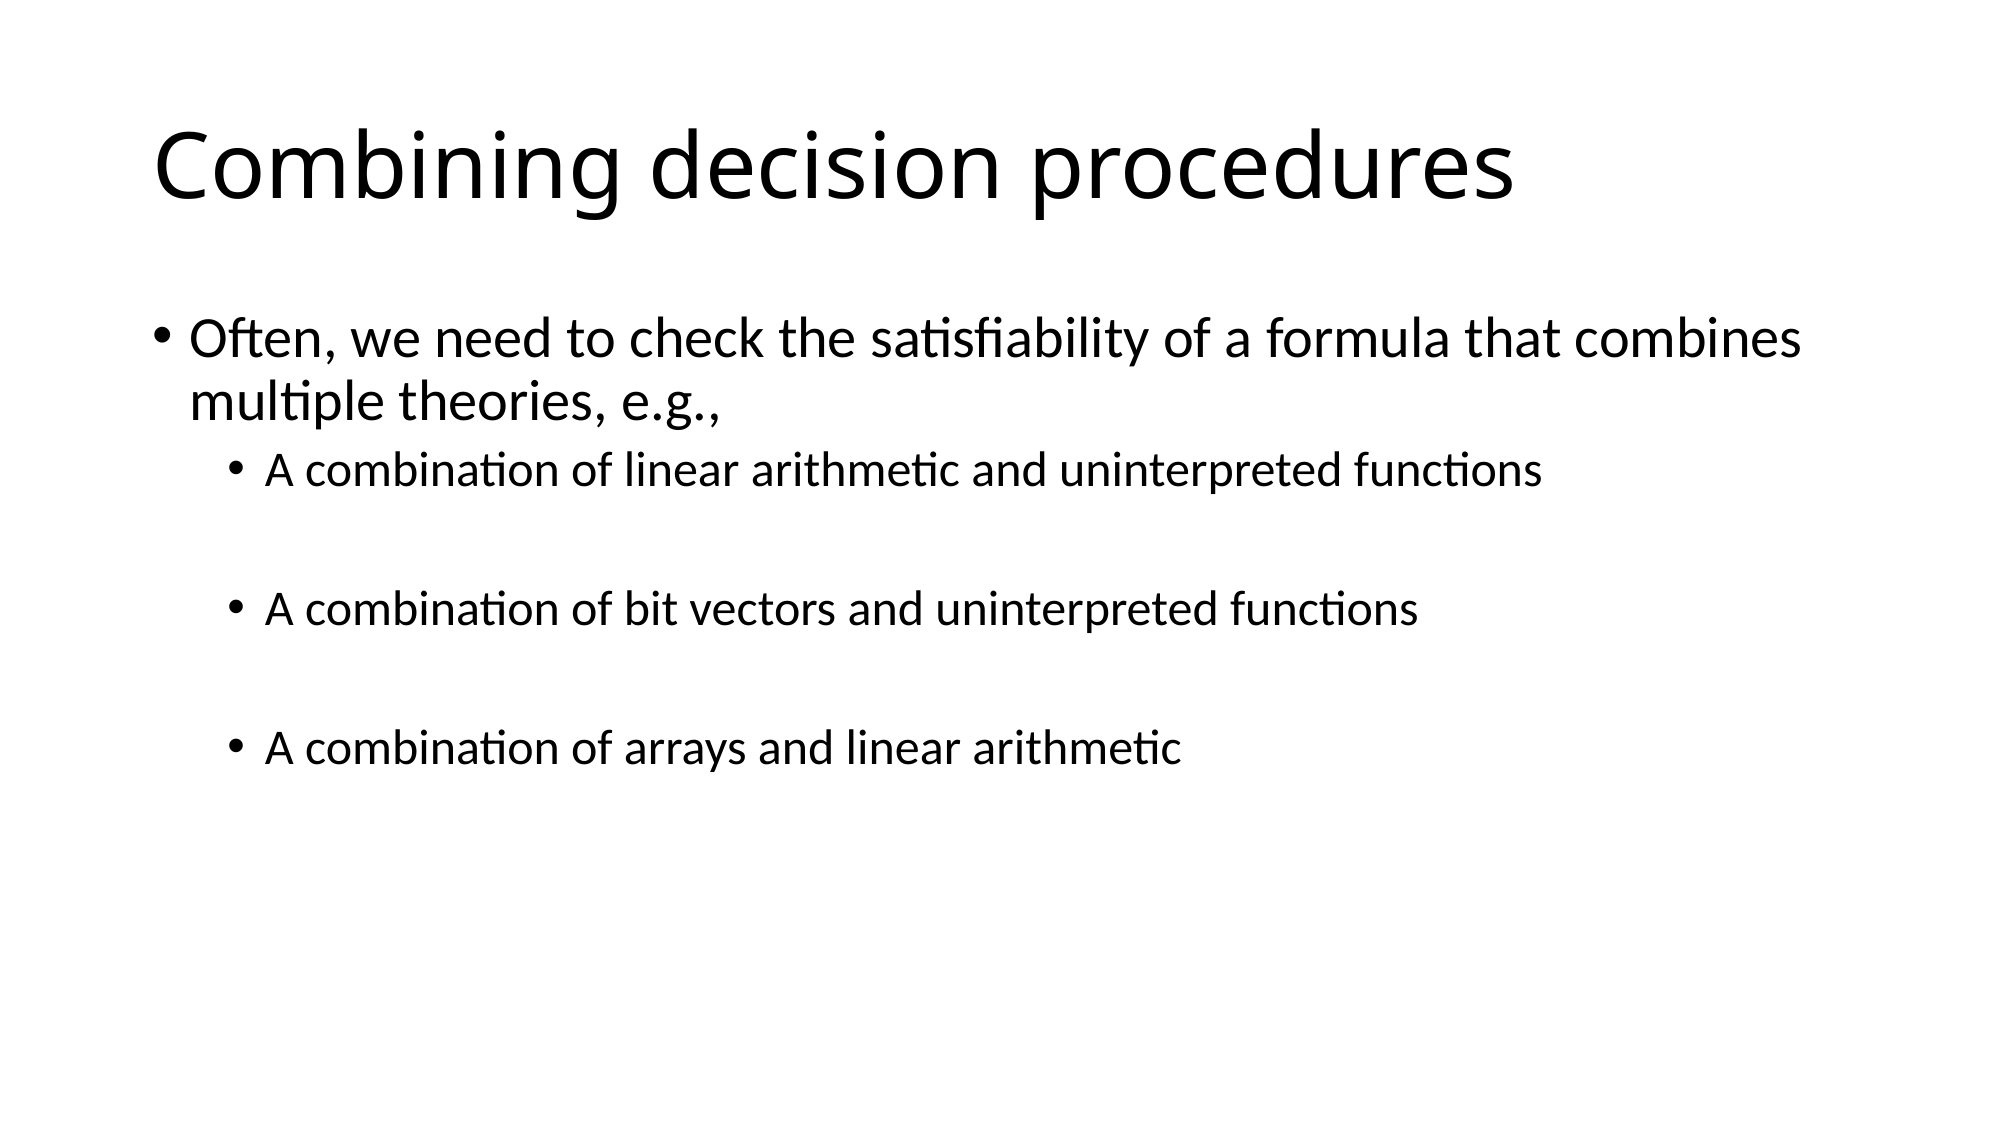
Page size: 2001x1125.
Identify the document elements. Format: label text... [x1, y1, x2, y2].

title Combining decision procedures [137, 59, 1863, 278]
